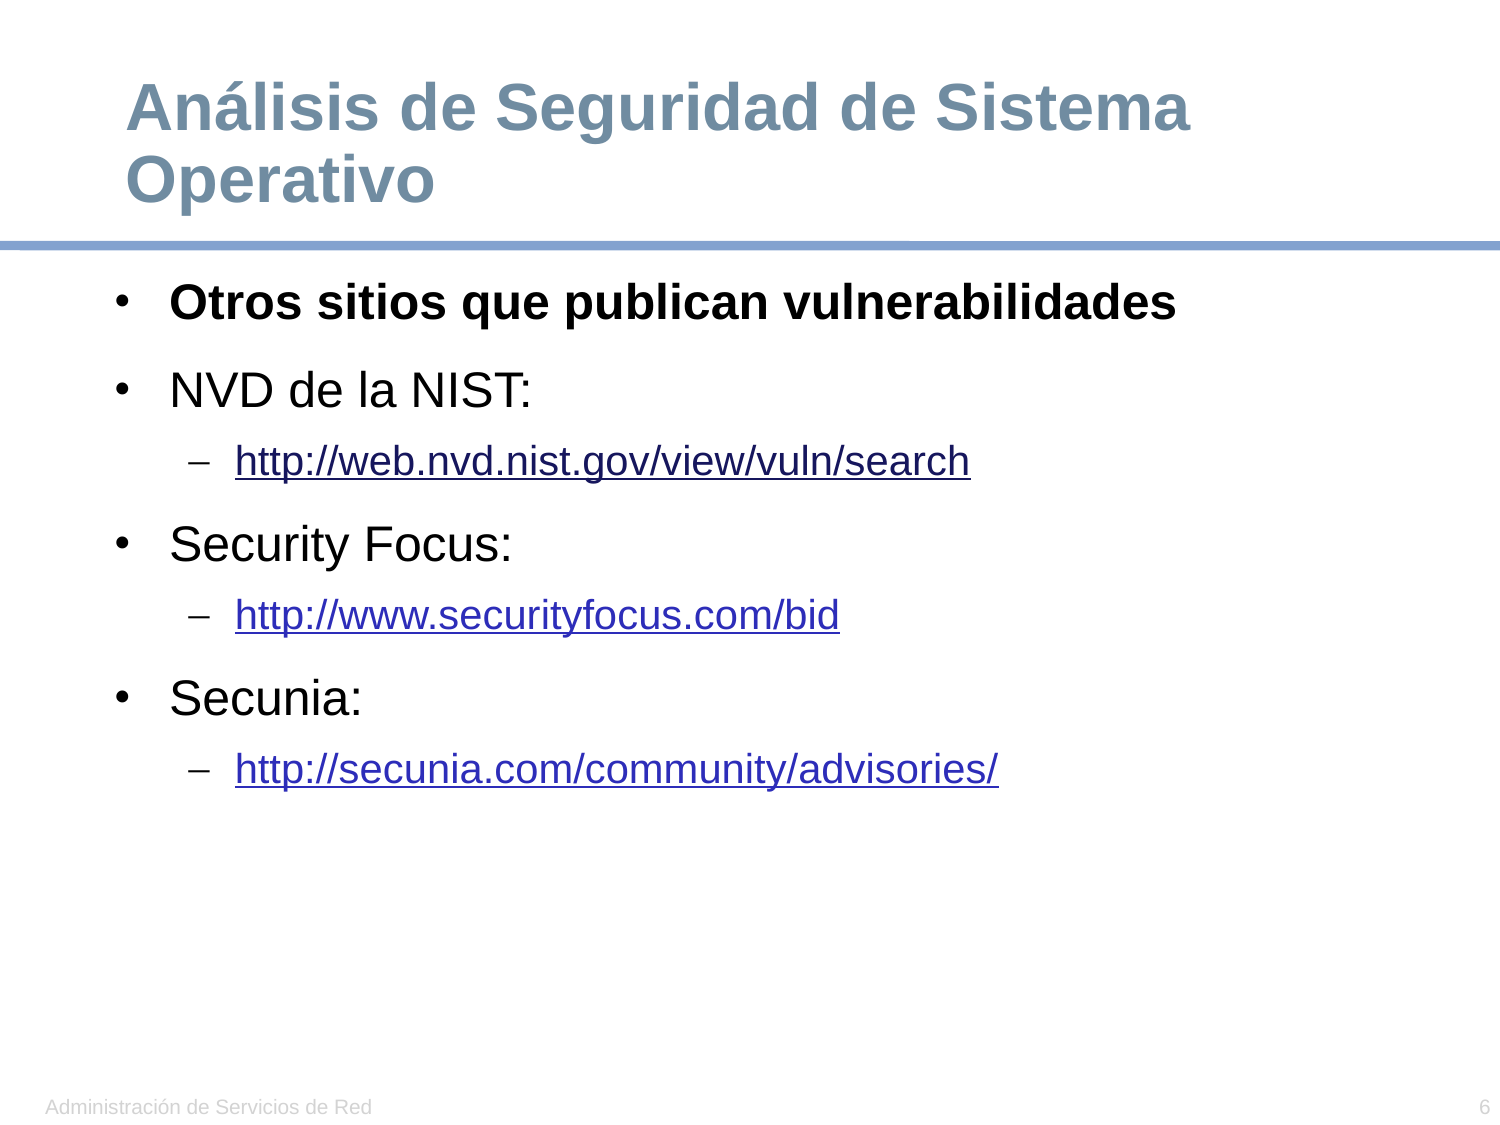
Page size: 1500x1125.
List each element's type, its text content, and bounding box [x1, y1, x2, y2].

title Análisis de Seguridad de Sistema Operativo [111, 66, 1446, 224]
list Otros sitios que publican vulnerabilidades NVD de la NIST: http://web.nvd.nist.gov/view/vuln/search Security Focus: http://www.securityfocus.com/bid Secunia: http://secunia.com/community/advisories/ [100, 266, 1432, 863]
